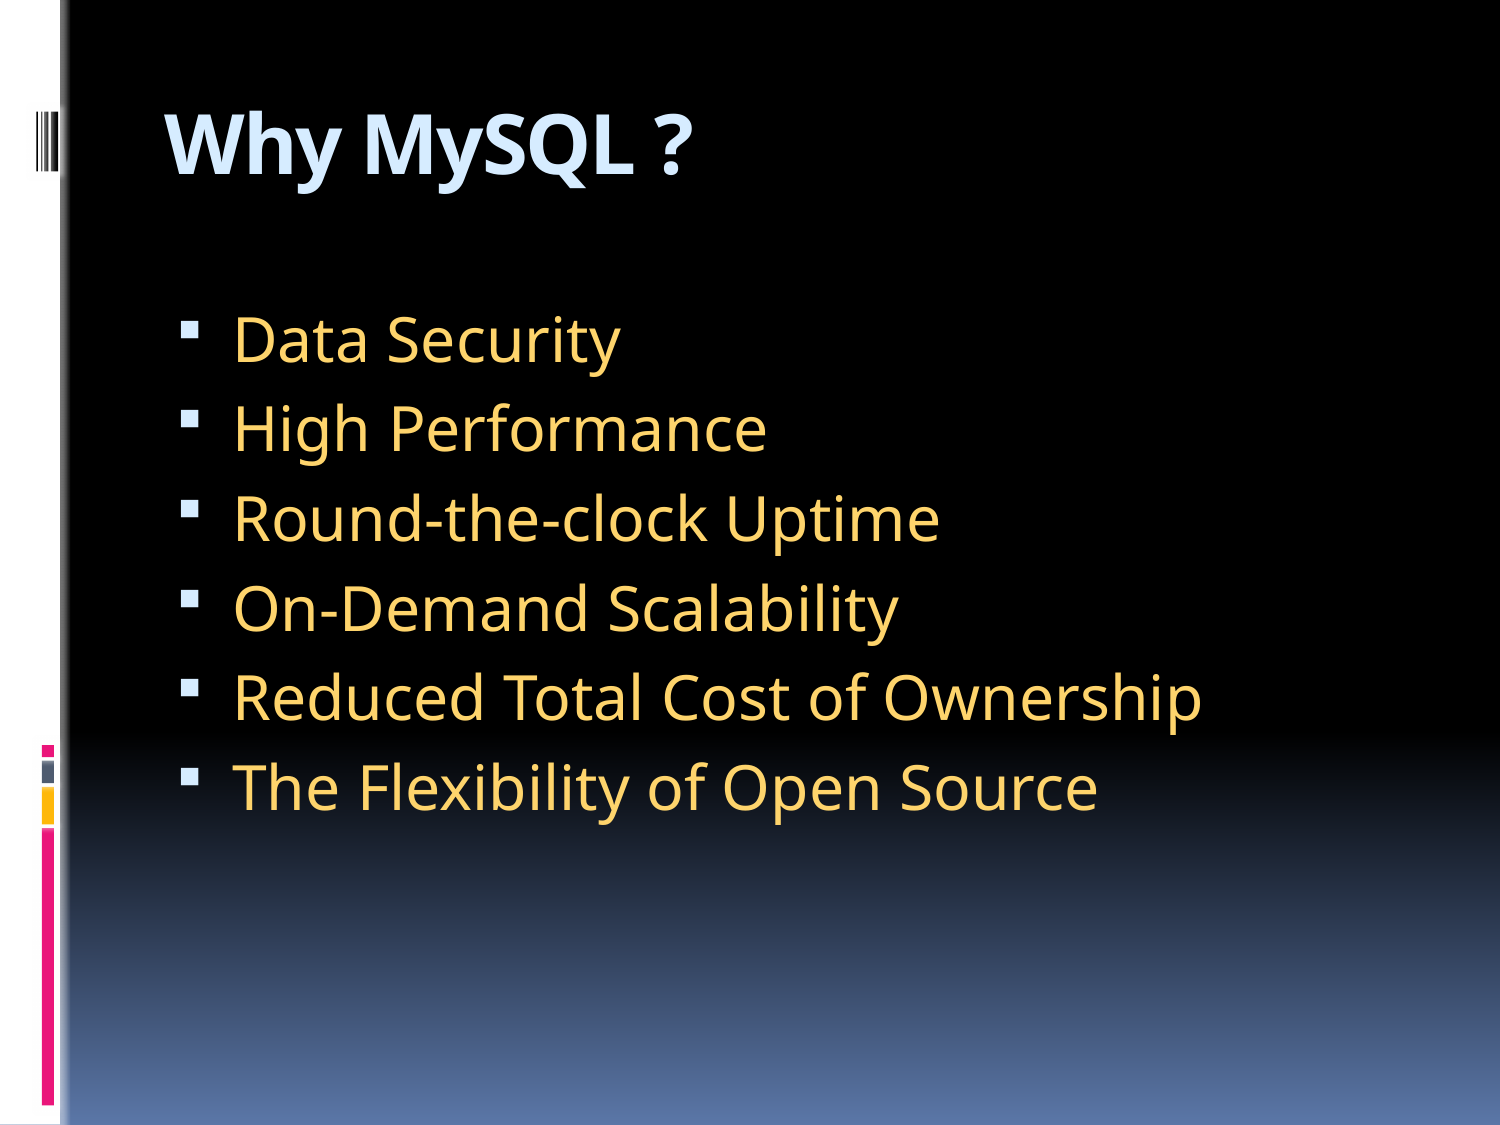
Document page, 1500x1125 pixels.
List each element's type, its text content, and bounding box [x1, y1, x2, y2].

title Why MySQL ? [150, 83, 1425, 234]
list Data Security High Performance Round-the-clock Uptime On-Demand Scalability Reduced Total Cost of Ownership The Flexibility of Open Source [150, 292, 1425, 1043]
